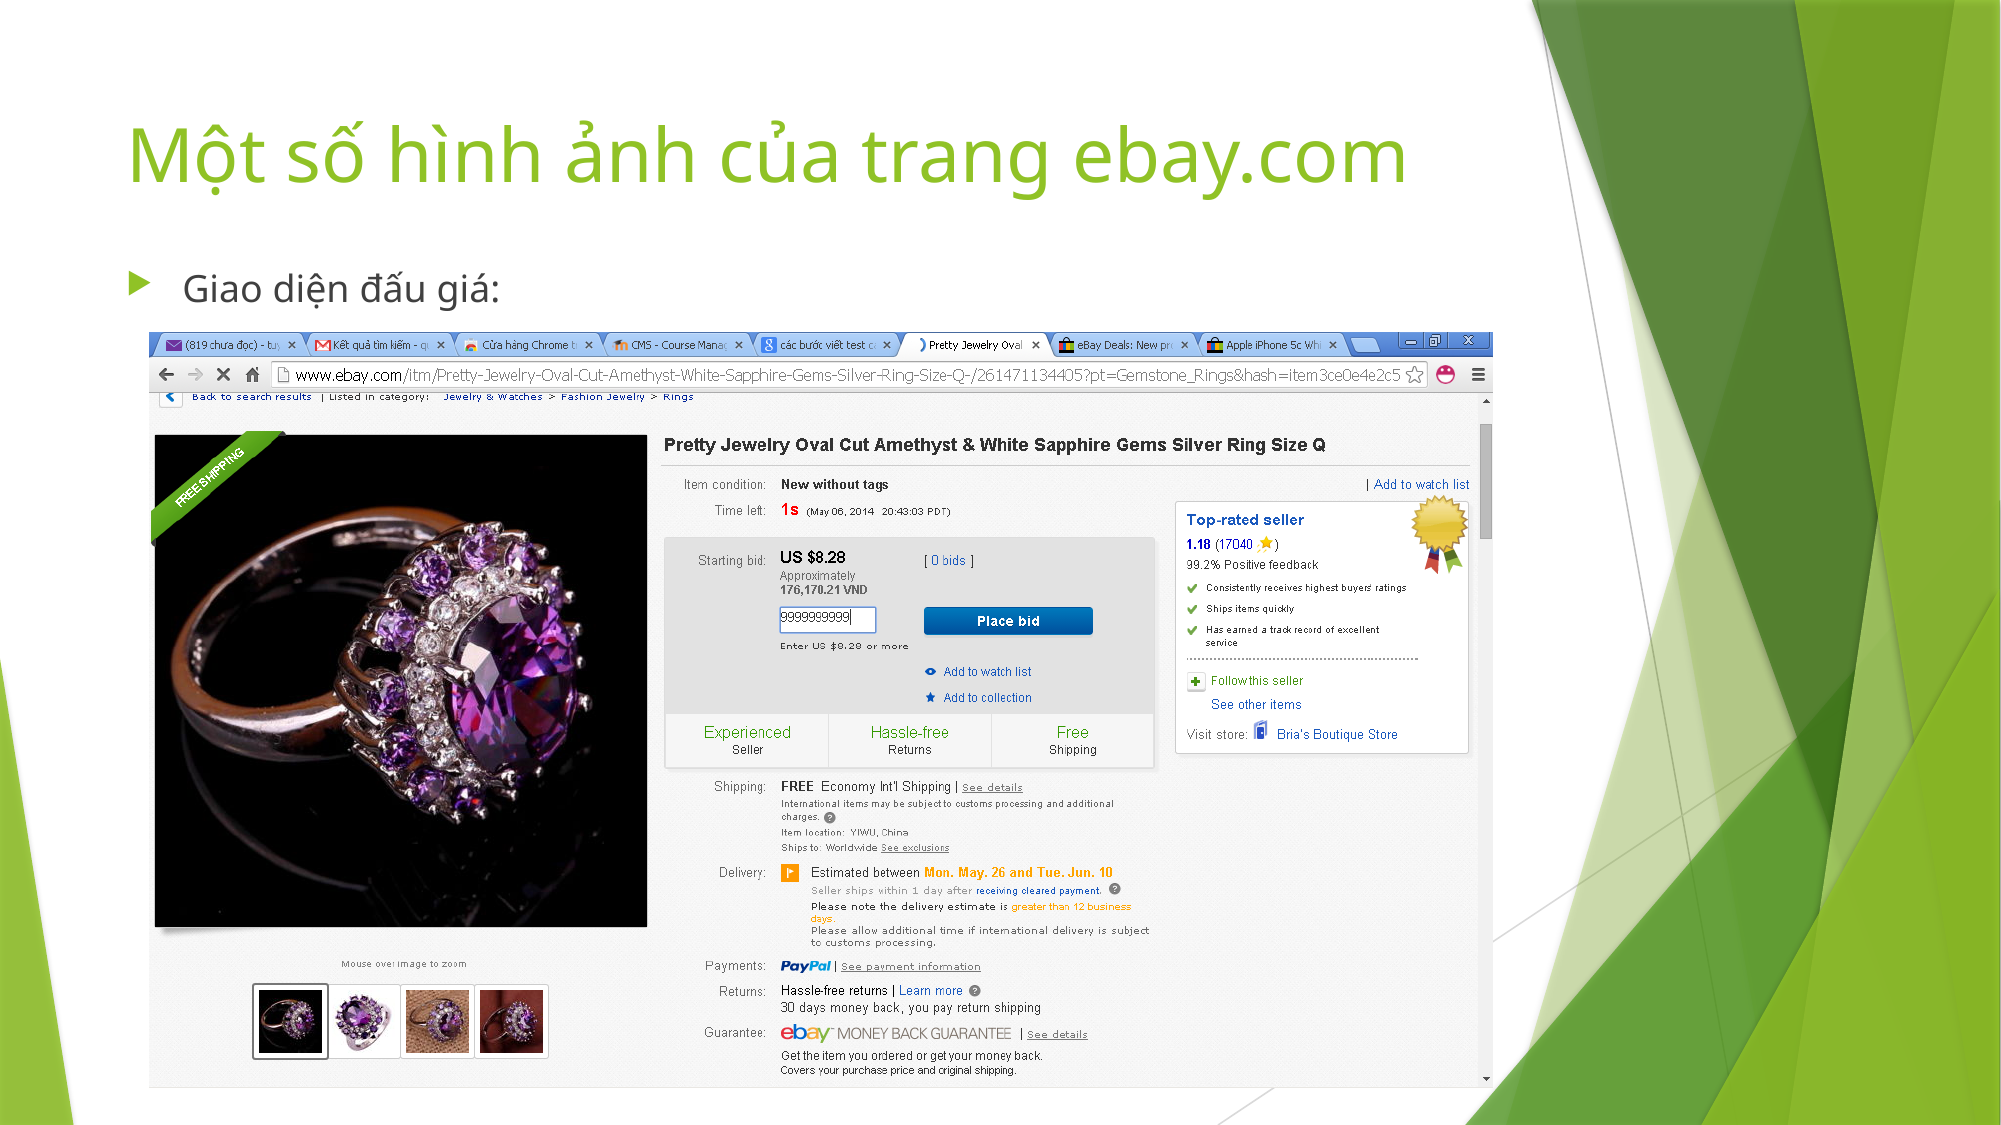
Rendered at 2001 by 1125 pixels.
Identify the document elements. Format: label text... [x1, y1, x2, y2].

list Giao diện đấu giá: [111, 258, 1522, 895]
picture [148, 331, 1493, 1088]
title Một số hình ảnh của trang ebay.com [111, 99, 1522, 231]
